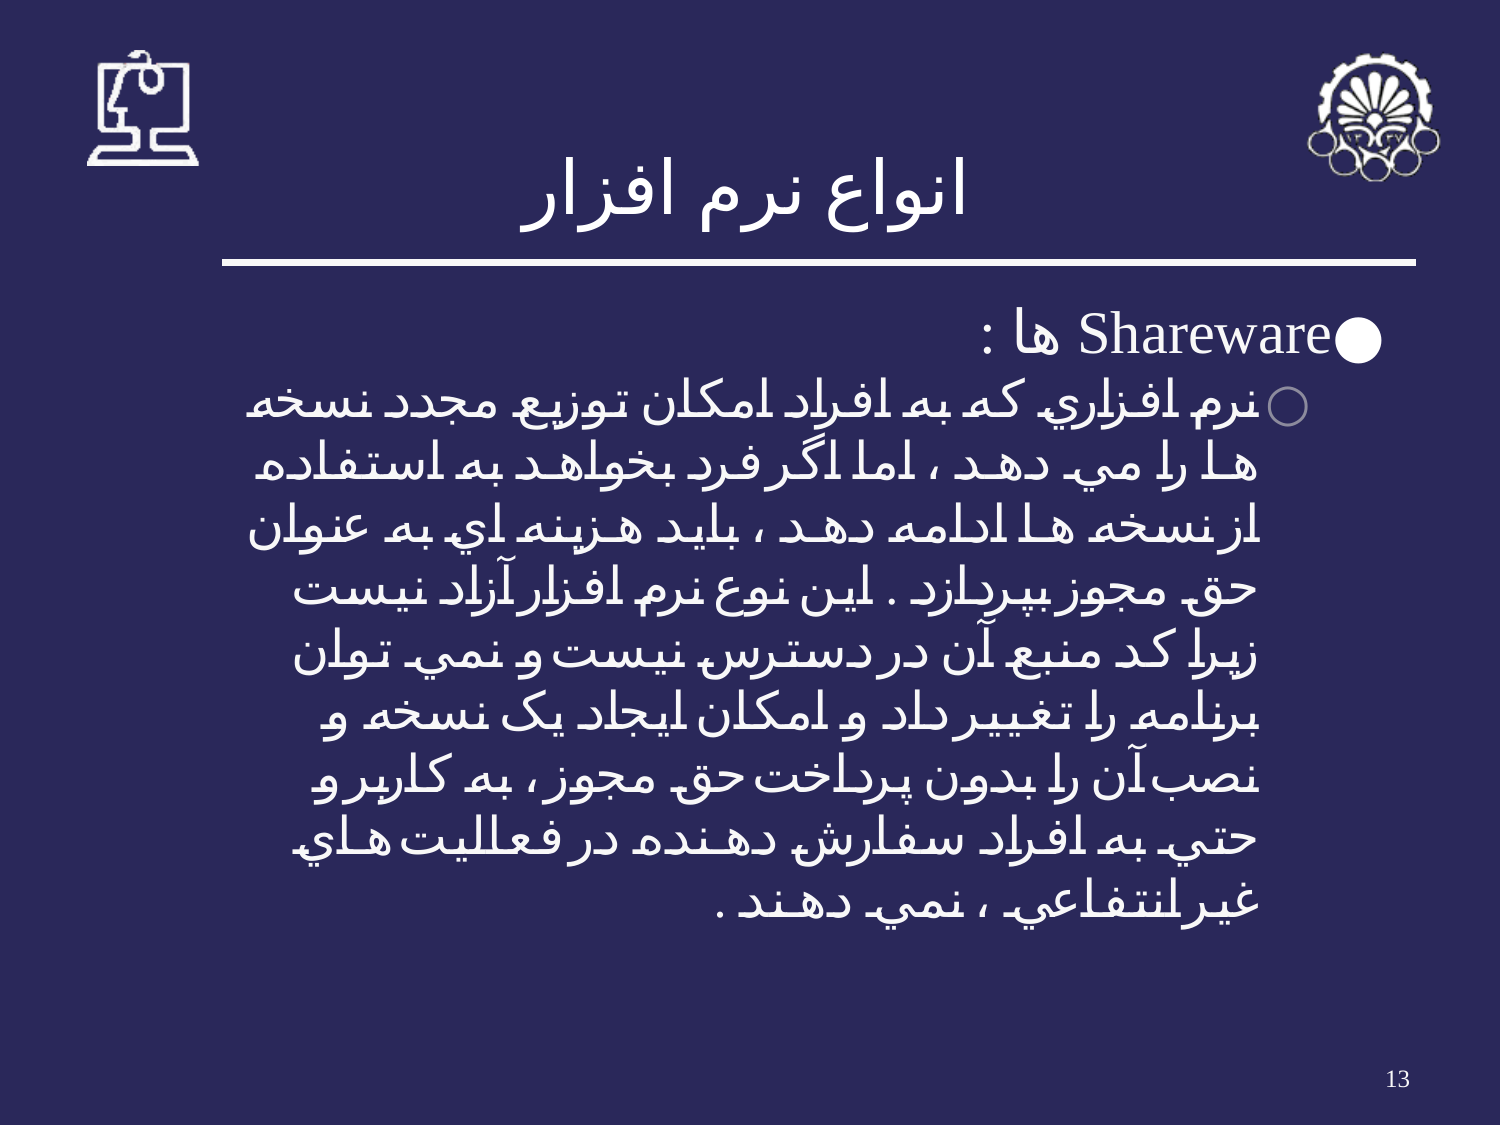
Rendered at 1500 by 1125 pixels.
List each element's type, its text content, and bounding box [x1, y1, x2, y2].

picture [1298, 50, 1450, 188]
title انواع نرم افزار [224, 49, 1270, 205]
picture [87, 50, 218, 166]
slide_number ‹#› [1074, 1025, 1425, 1100]
list Shareware ها : نرم افزاري که به افراد امکان توزيع مجدد نسخه ها را مي دهد ، اما اگر فرد بخواهد به استفاده از نسخه ها ادامه دهد ، باید هزينه اي به عنوان حق مجوز بپردازد . اين نوع نرم افزار آزاد نيست زیرا کد منبع آن در دسترس نيست و نمي توان برنامه را تغيير داد و امکان ايجاد يک نسخه و نصب آن را بدون پرداخت حق مجوز ، به کاربر و حتي به افراد سفارش دهنده در فعاليت هاي غير انتفاعي ، نمي دهند . [224, 205, 1425, 881]
